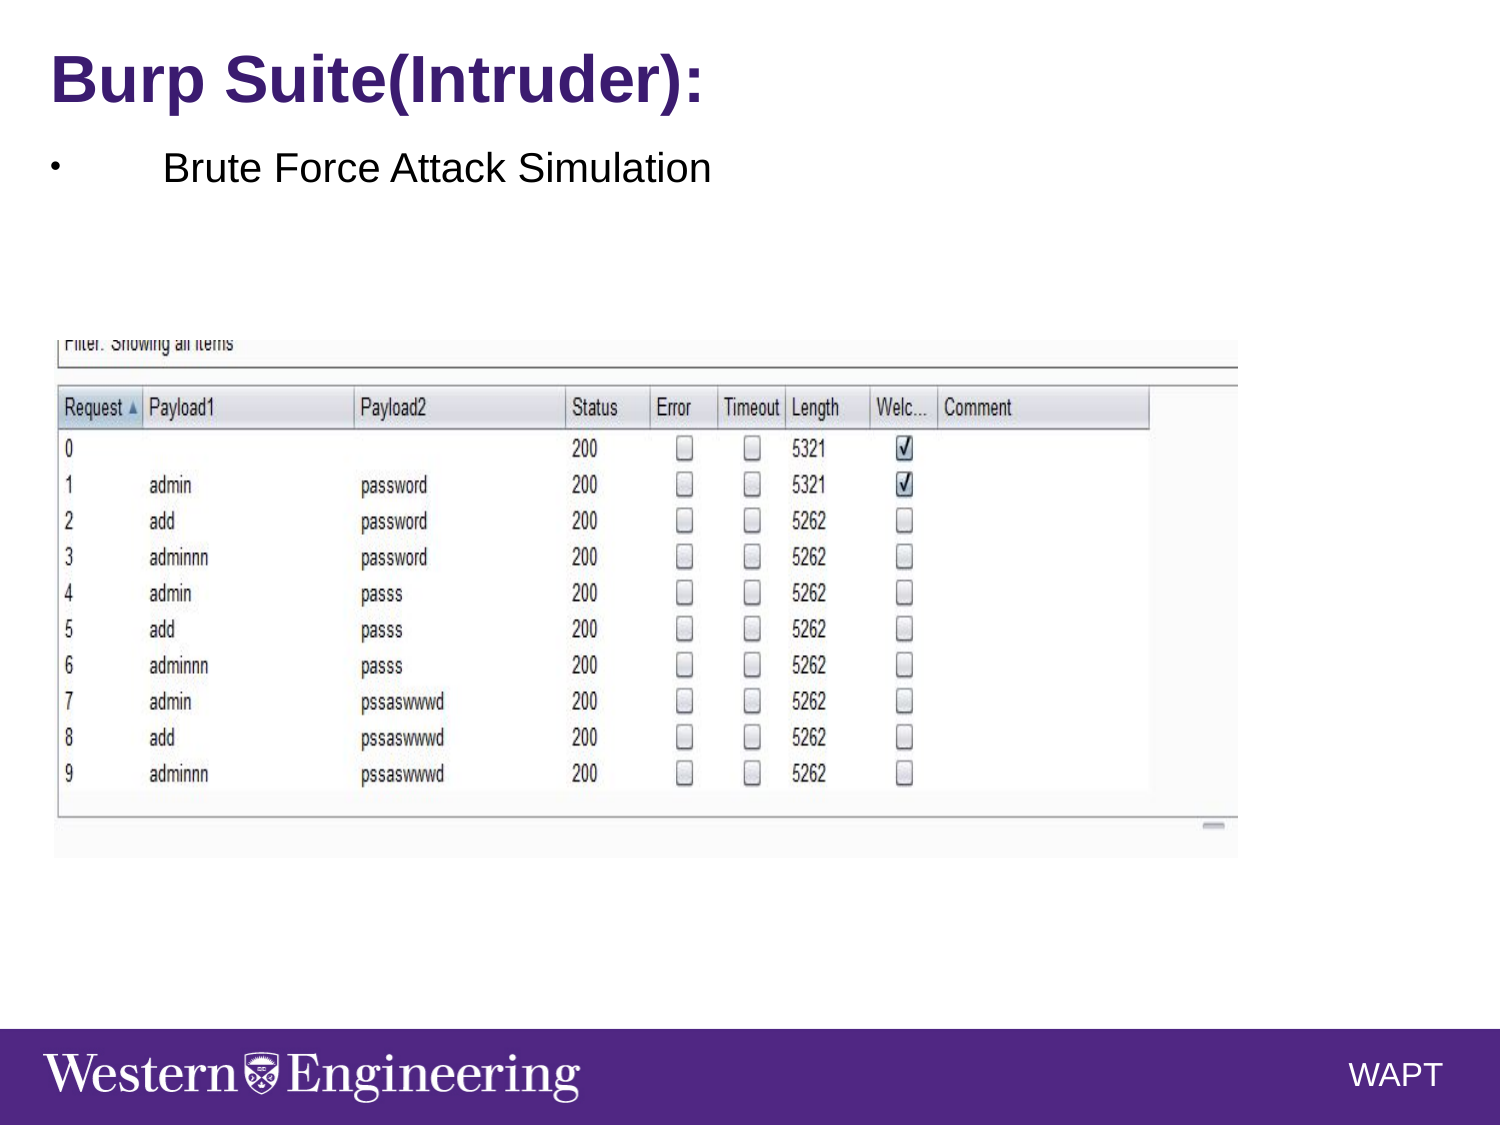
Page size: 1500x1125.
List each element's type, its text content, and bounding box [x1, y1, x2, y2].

text_box Burp Suite(Intruder): Brute Force Attack Simulation [35, 28, 1349, 198]
picture [0, 0, 1500, 1125]
text_box WAPT [935, 1046, 1459, 1125]
